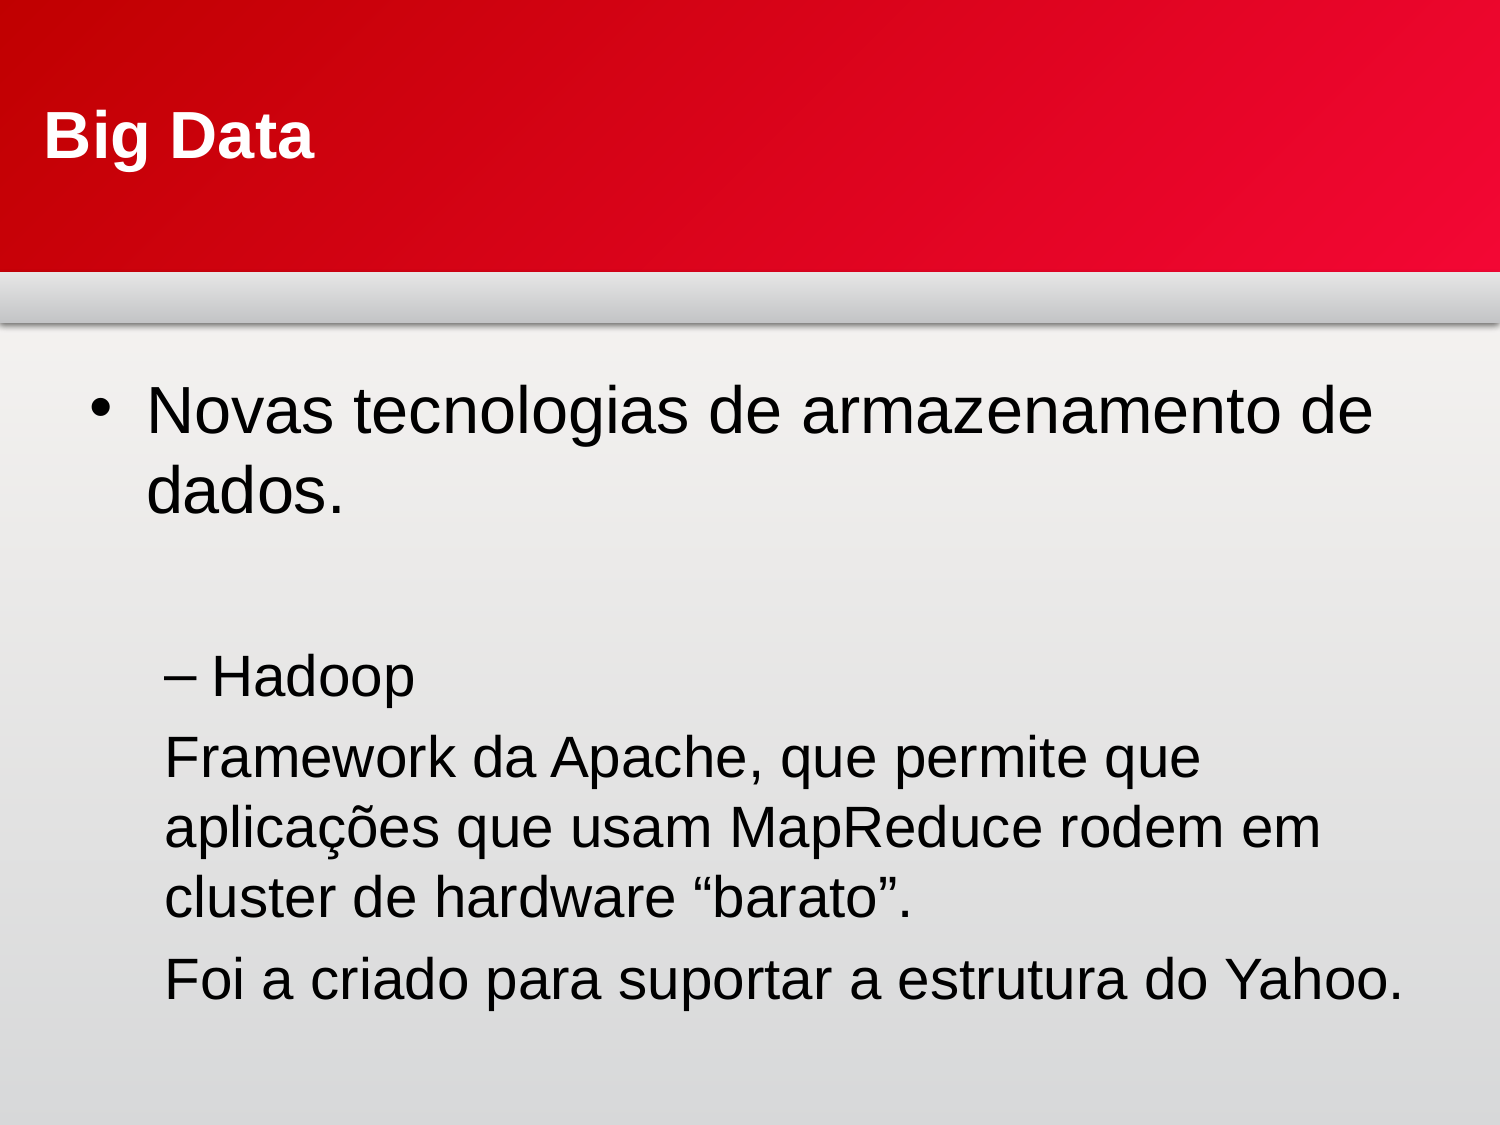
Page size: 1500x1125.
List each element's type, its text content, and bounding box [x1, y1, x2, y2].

list Novas tecnologias de armazenamento de dados. Hadoop Framework da Apache, que permite que aplicações que usam MapReduce rodem em cluster de hardware “barato”. Foi a criado para suportar a estrutura do Yahoo. [75, 359, 1434, 1093]
title Big Data [29, 84, 1447, 237]
